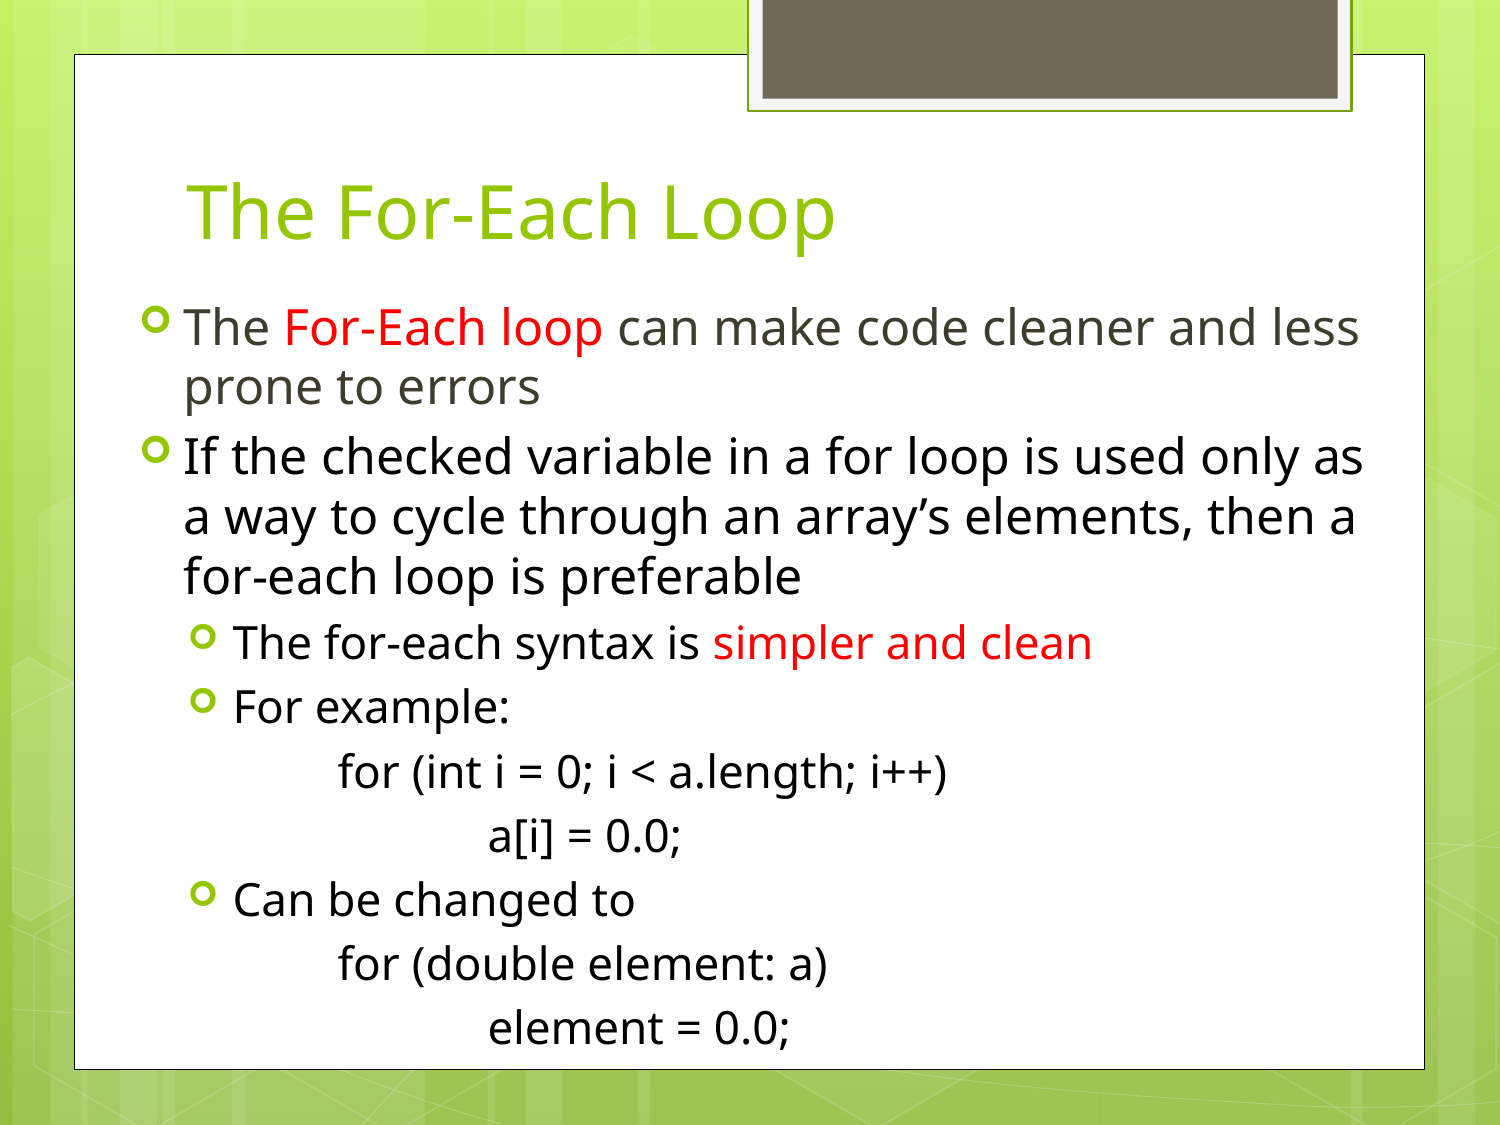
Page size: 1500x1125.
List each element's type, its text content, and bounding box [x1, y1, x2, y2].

list The For-Each loop can make code cleaner and less prone to errors If the checked variable in a for loop is used only as a way to cycle through an array’s elements, then a for-each loop is preferable The for-each syntax is simpler and clean For example: for (int i = 0; i < a.length; i++) a[i] = 0.0; Can be changed to for (double element: a) element = 0.0; [112, 287, 1388, 1063]
title The For-Each Loop [171, 75, 1324, 263]
